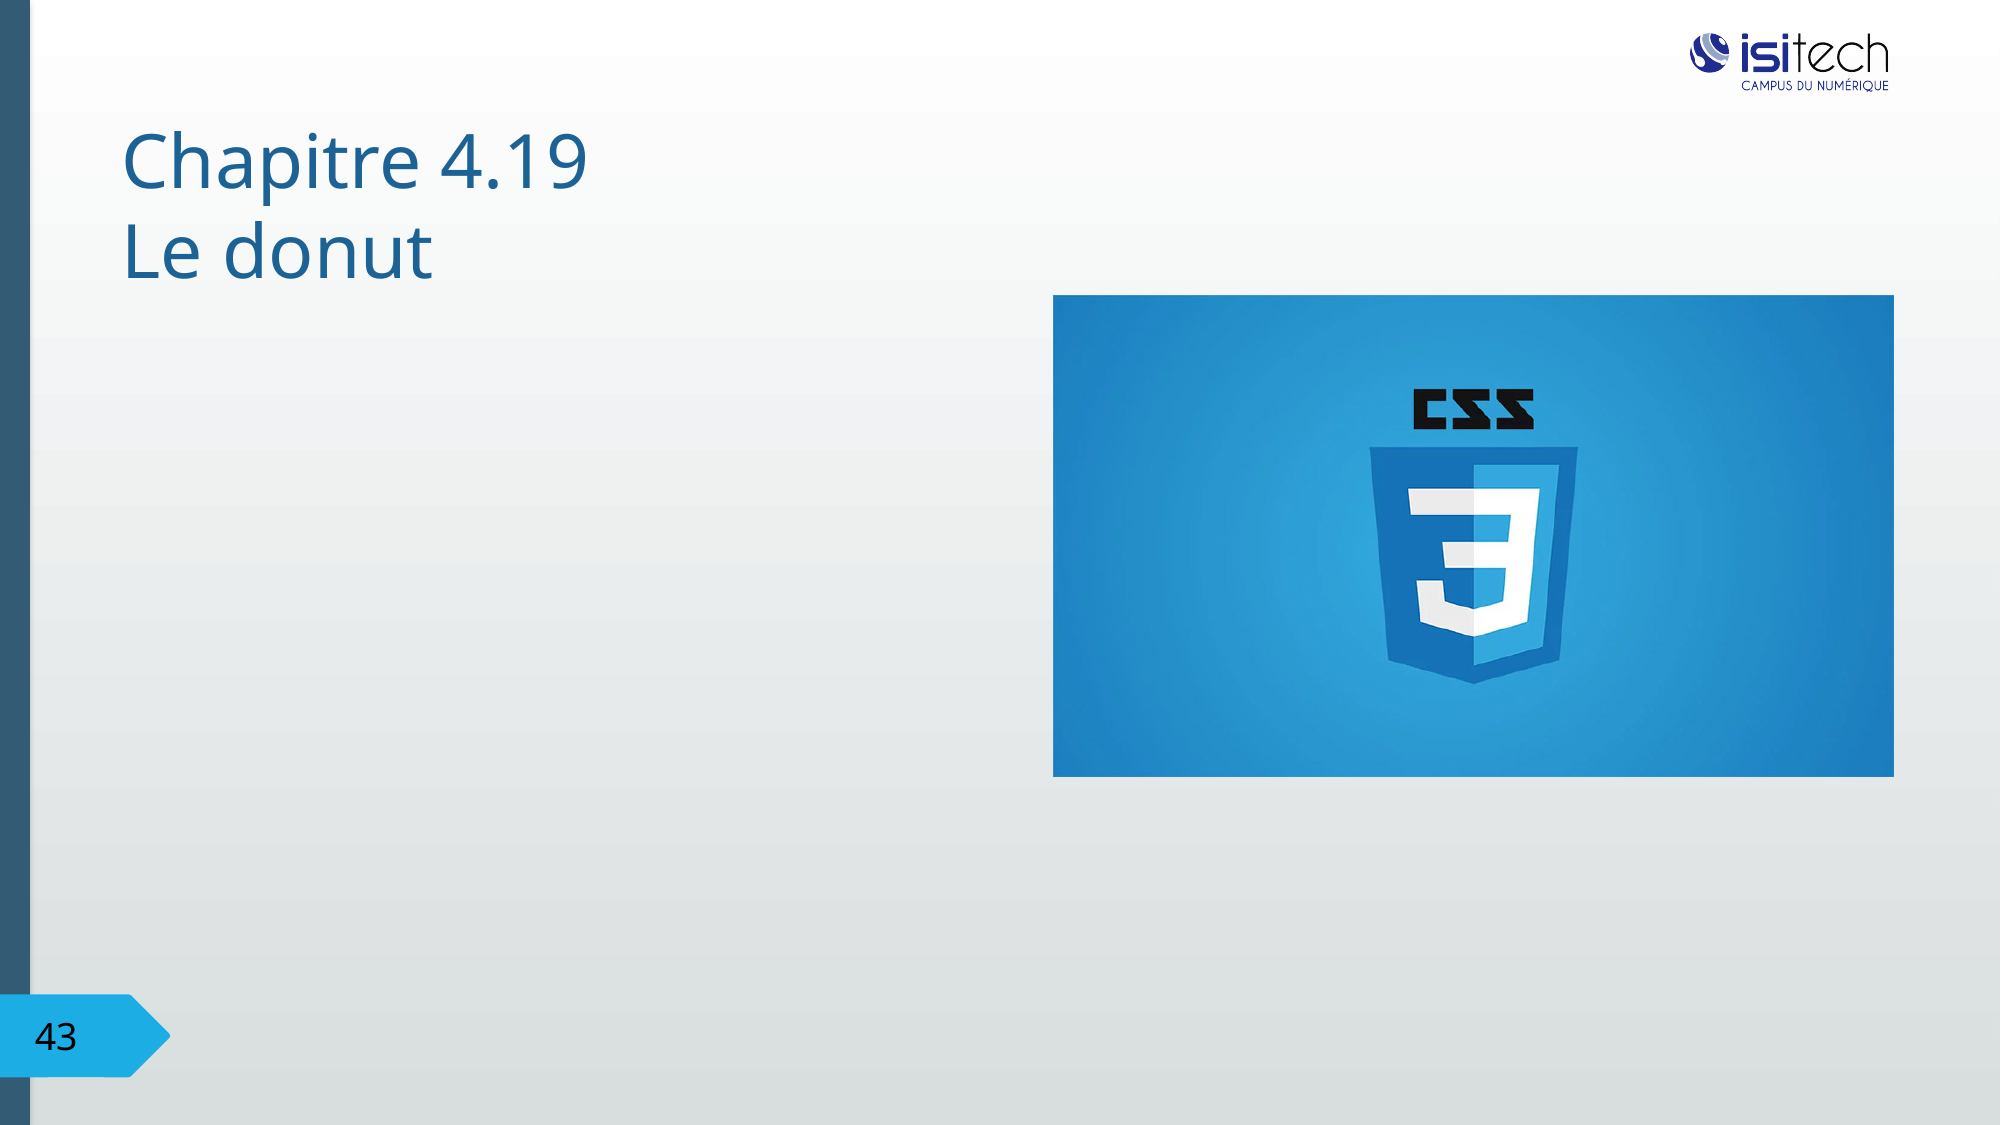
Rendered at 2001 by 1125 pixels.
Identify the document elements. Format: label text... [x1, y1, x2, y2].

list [1052, 295, 1894, 778]
picture [1690, 33, 1889, 94]
title Chapitre 4.19 Le donut [106, 105, 1515, 313]
slide_number 43 [19, 1006, 148, 1067]
